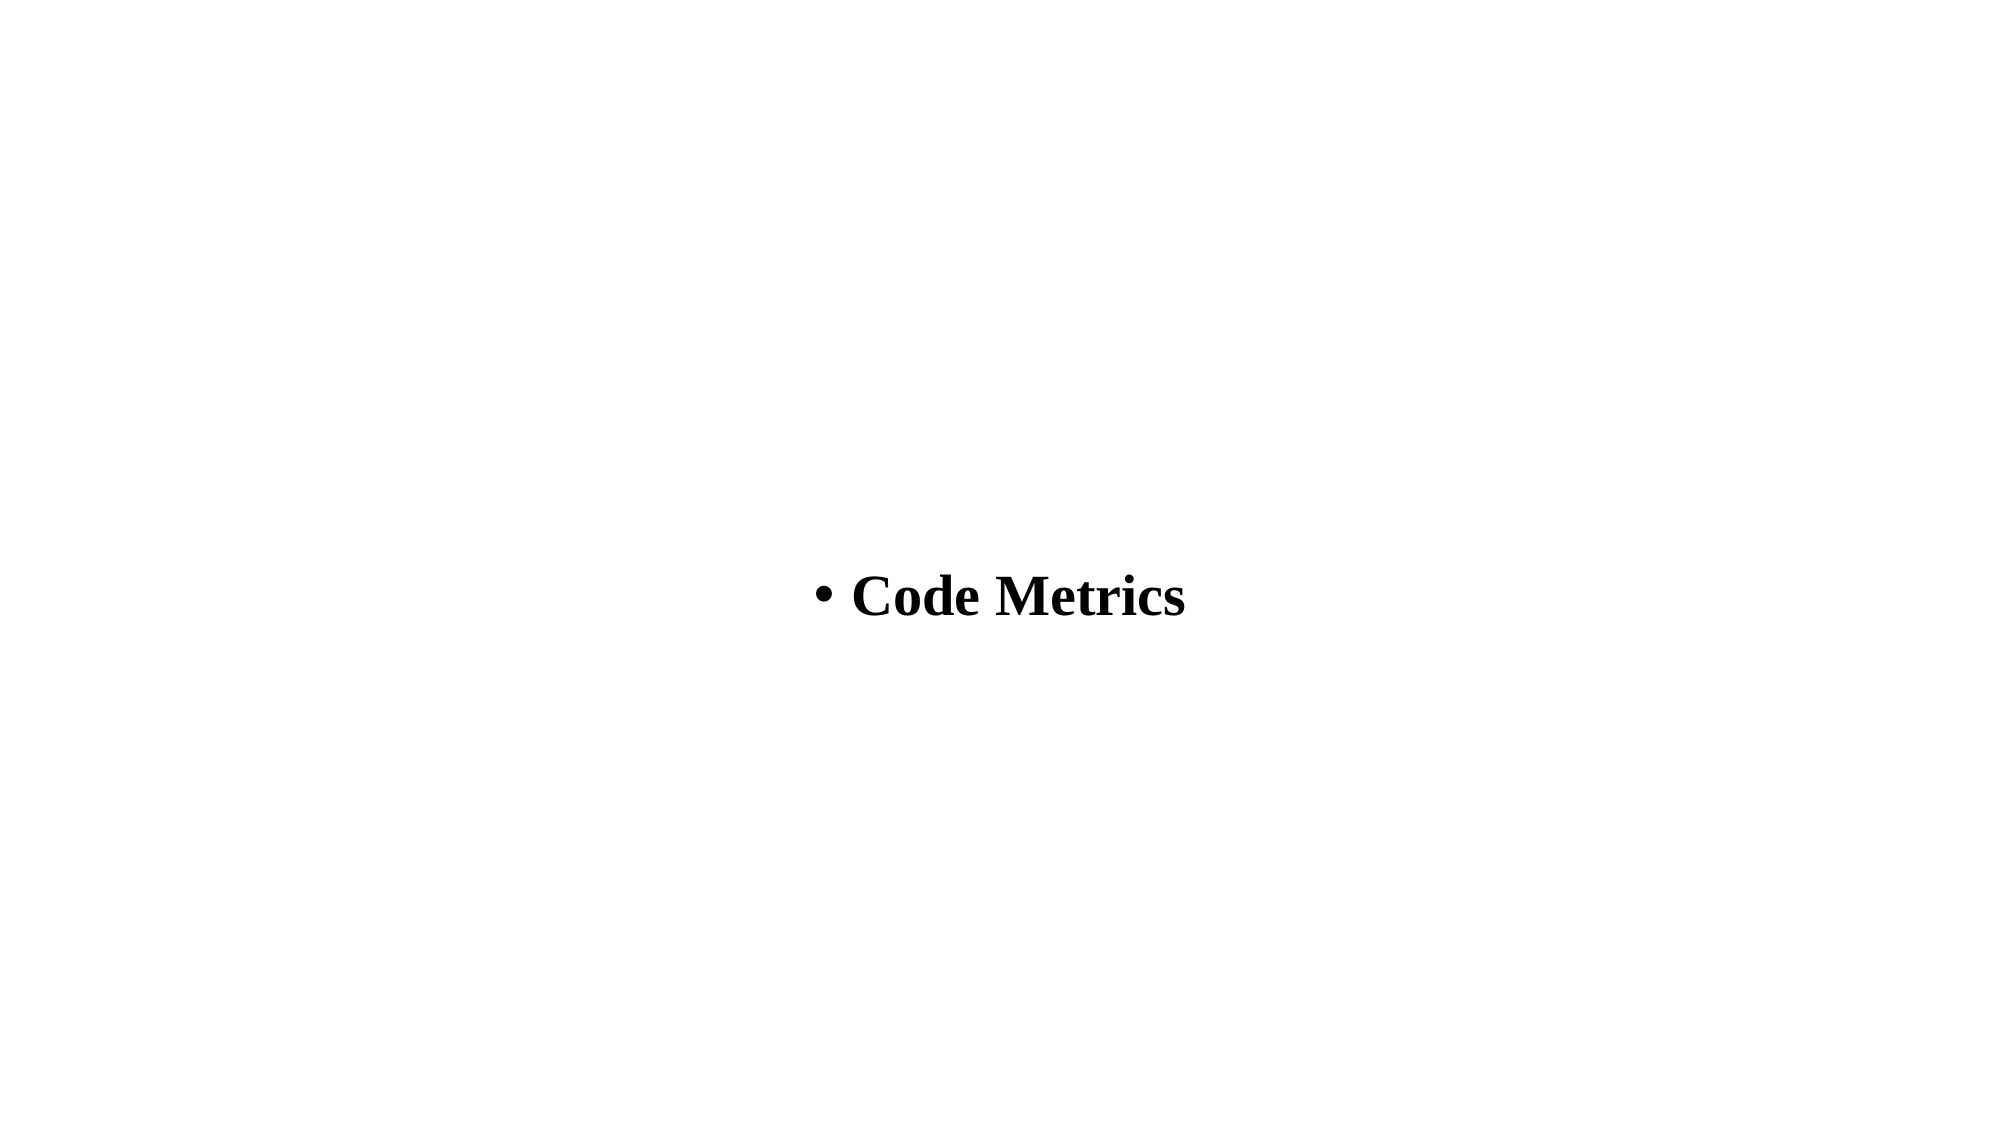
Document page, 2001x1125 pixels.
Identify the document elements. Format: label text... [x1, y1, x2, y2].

list Code Metrics [137, 299, 1863, 1014]
